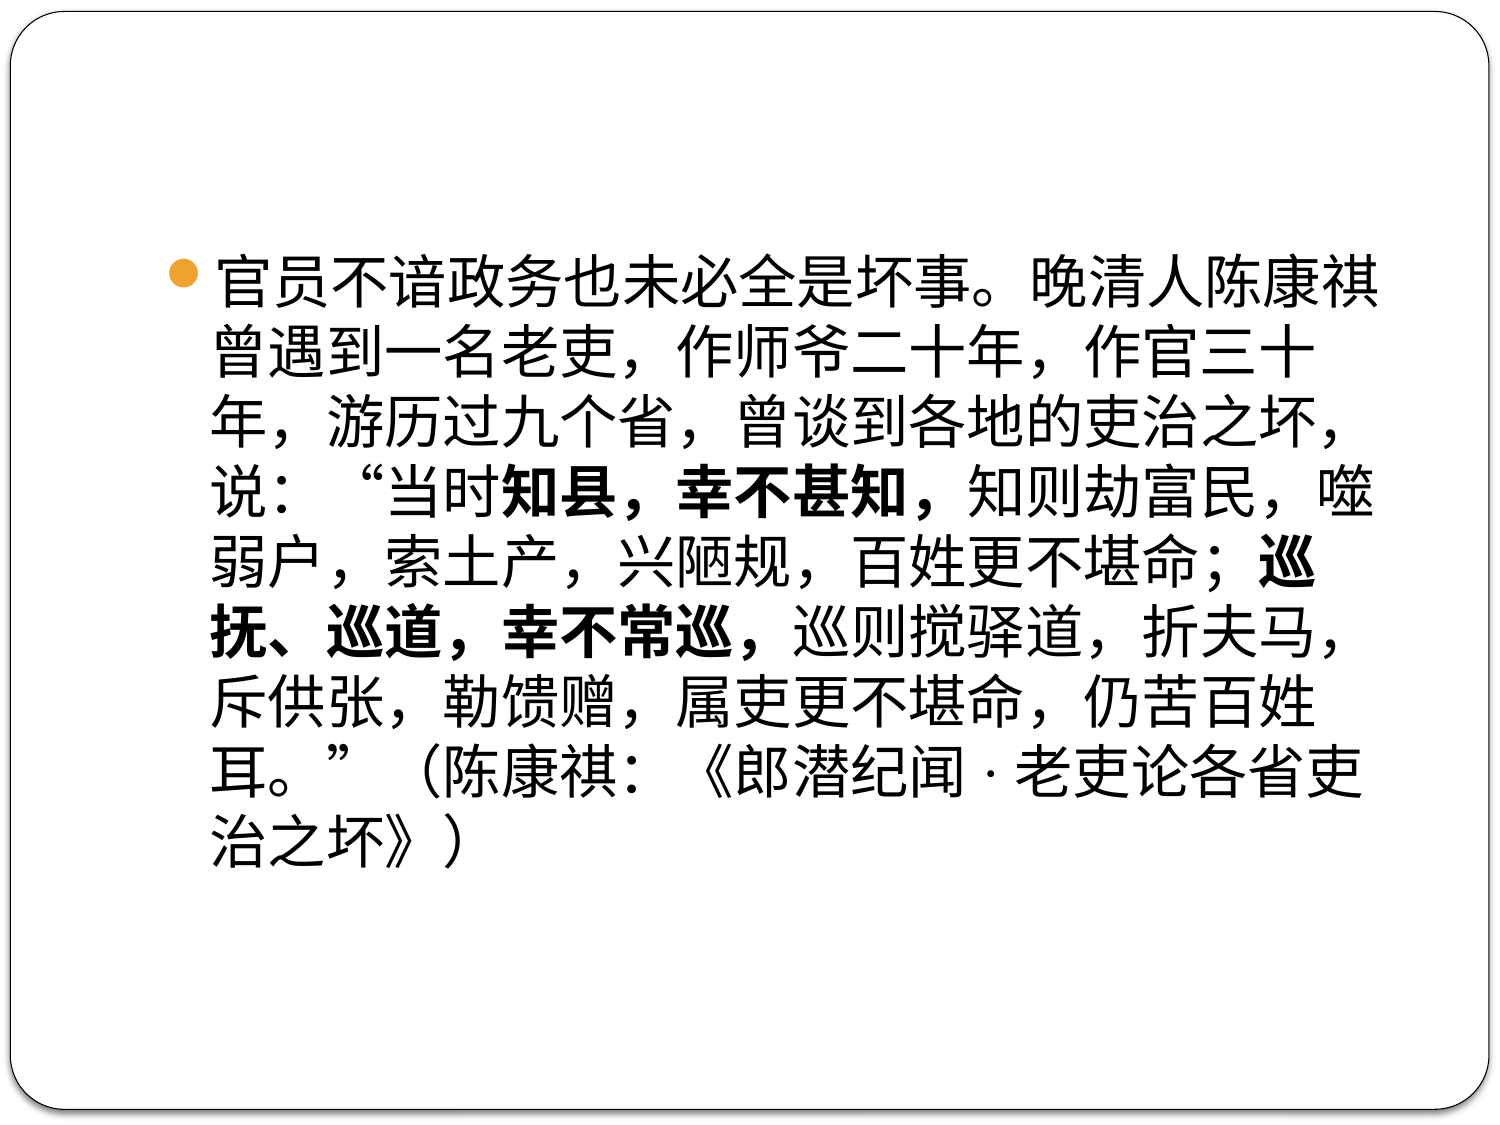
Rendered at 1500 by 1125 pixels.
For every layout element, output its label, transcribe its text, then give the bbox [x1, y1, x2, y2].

list 官员不谙政务也未必全是坏事。晚清人陈康祺曾遇到一名老吏，作师爷二十年，作官三十年，游历过九个省，曾谈到各地的吏治之坏，说：“当时知县，幸不甚知，知则劫富民，噬弱户，索土产，兴陋规，百姓更不堪命；巡抚、巡道，幸不常巡，巡则搅驿道，折夫马，斥供张，勒馈赠，属吏更不堪命，仍苦百姓耳。”（陈康祺：《郎潜纪闻·老吏论各省吏治之坏》） [149, 237, 1426, 988]
